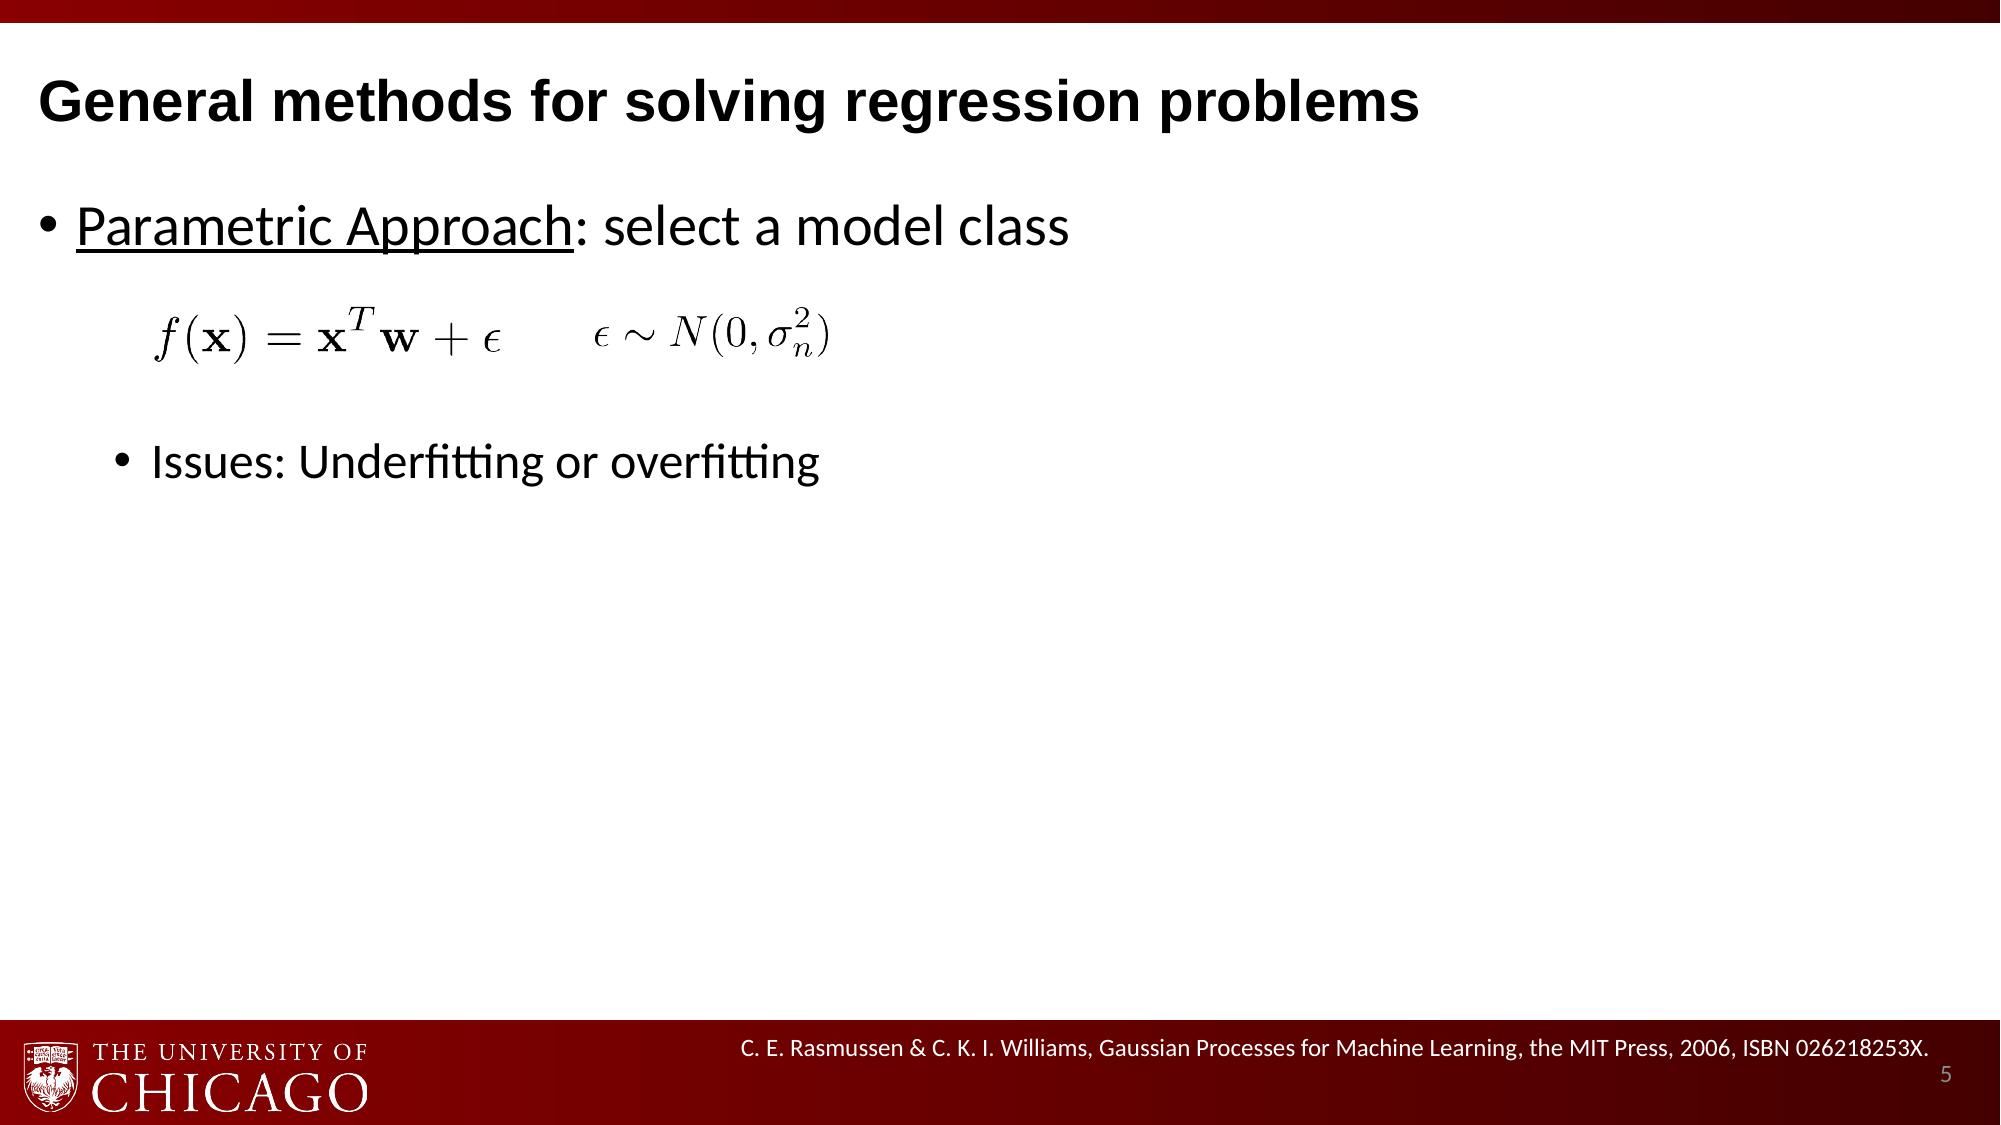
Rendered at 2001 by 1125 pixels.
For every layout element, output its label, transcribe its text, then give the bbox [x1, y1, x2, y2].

text_box [0, 0, 2000, 23]
picture [154, 304, 504, 364]
picture [594, 304, 831, 357]
text_box [0, 1020, 2000, 1125]
picture [23, 1042, 367, 1112]
slide_number 5 [1517, 1042, 1968, 1103]
list Parametric Approach: select a model class Issues: Underfitting or overfitting [23, 187, 1563, 1012]
text_box General methods for solving regression problems [23, 55, 1704, 141]
text_box C. E. Rasmussen & C. K. I. Williams, Gaussian Processes for Machine Learning, the MIT Press, 2006, ISBN 026218253X. [726, 1024, 1959, 1069]
